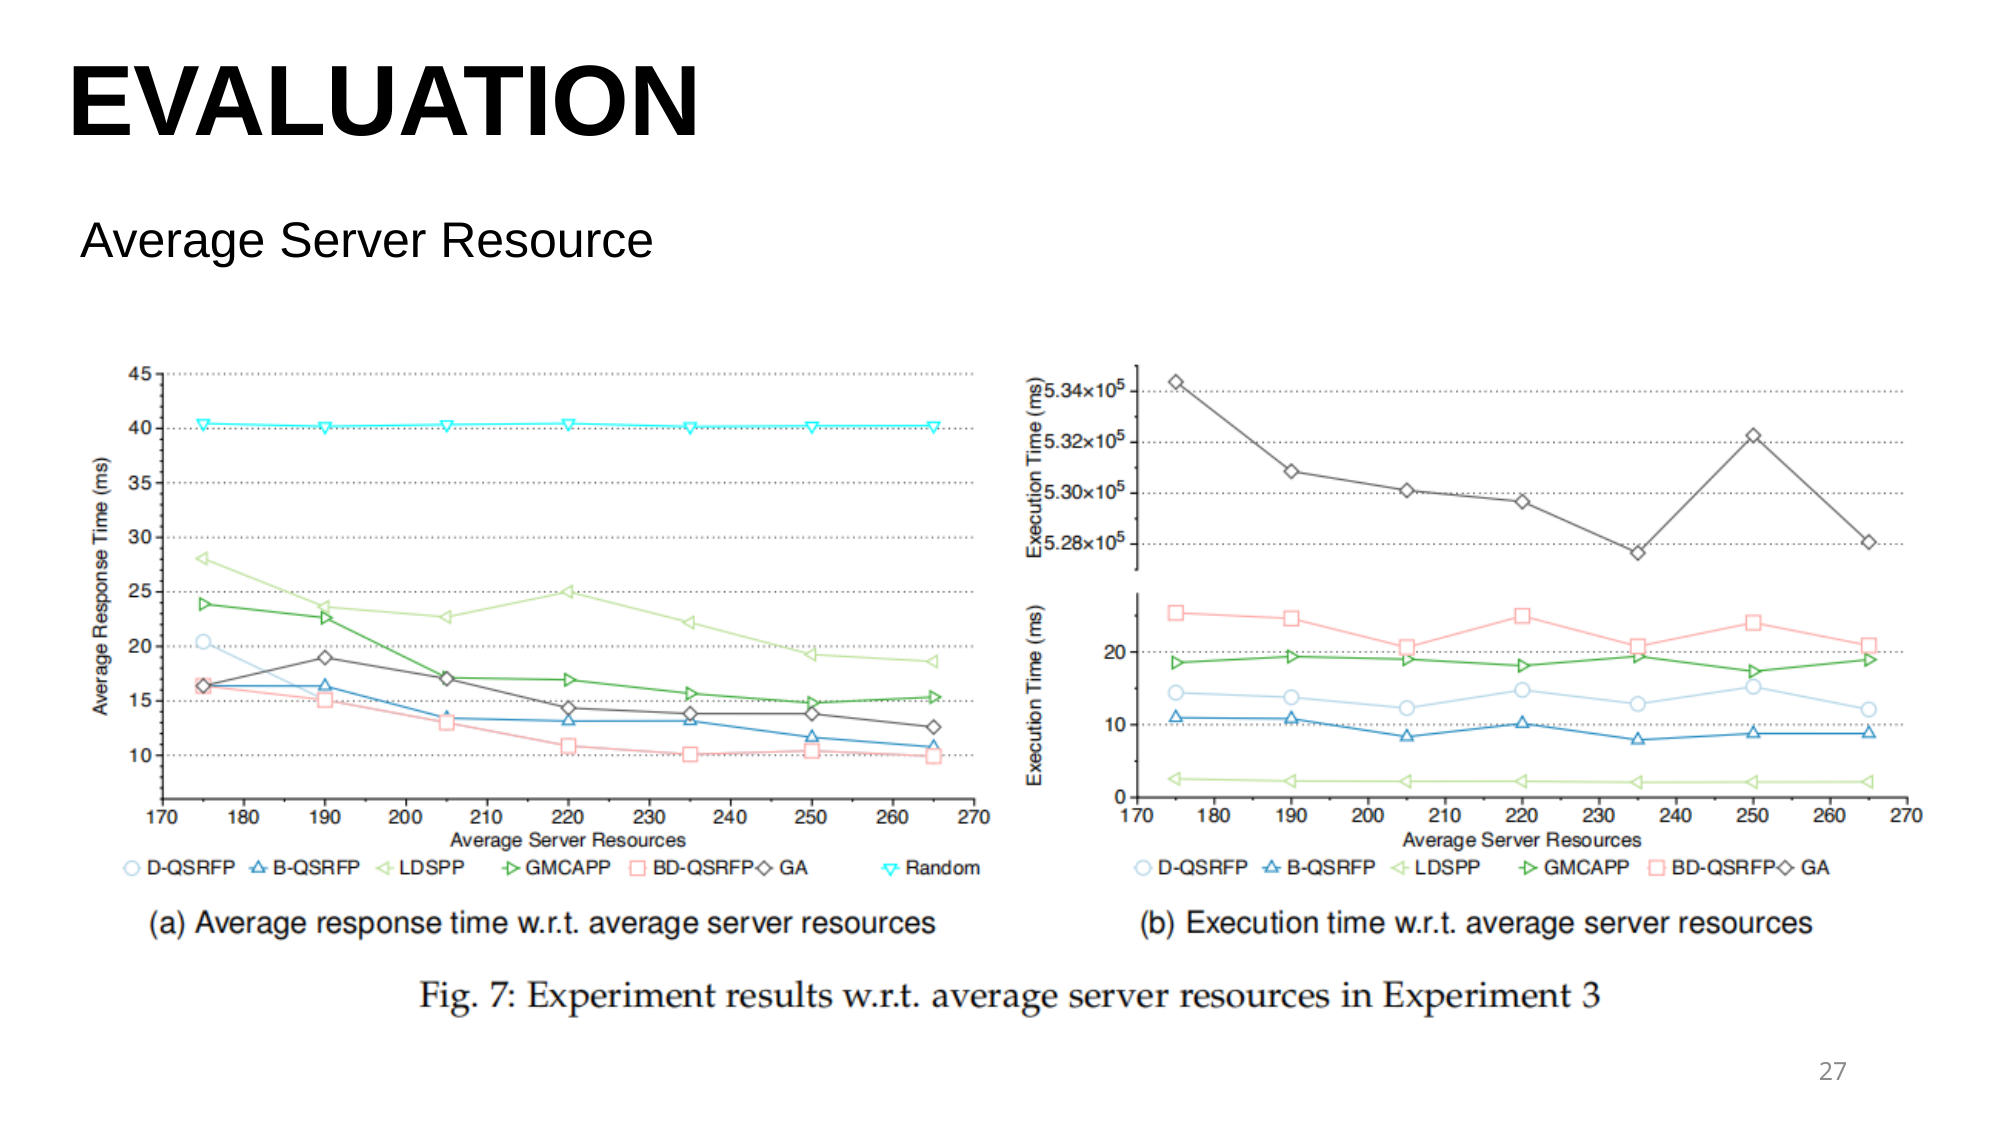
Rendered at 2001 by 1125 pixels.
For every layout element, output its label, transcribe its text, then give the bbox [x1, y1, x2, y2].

text_box Average Server Resource [65, 199, 834, 275]
text_box EVALUATION [65, 33, 1932, 156]
picture [81, 345, 1932, 1024]
slide_number 27 [1412, 1042, 1863, 1103]
